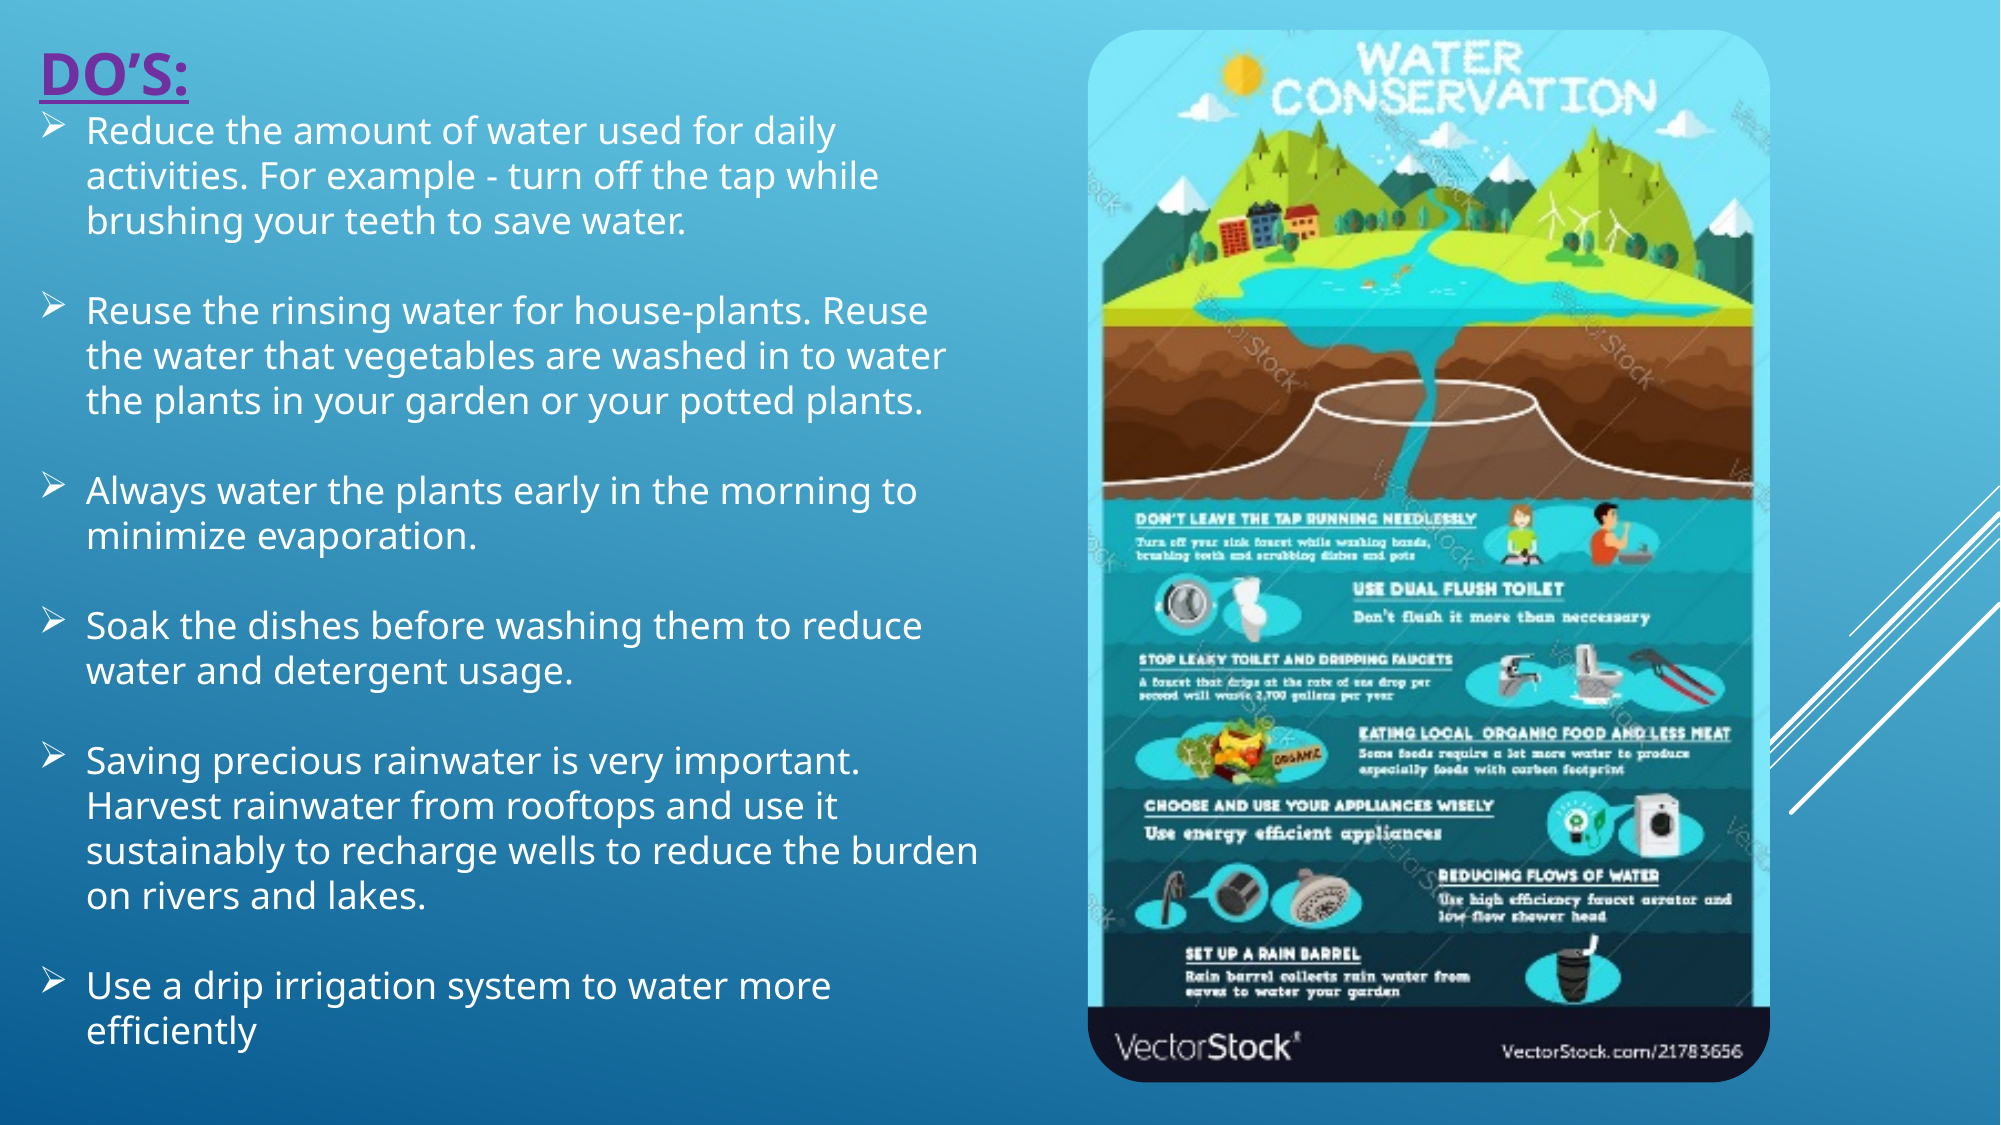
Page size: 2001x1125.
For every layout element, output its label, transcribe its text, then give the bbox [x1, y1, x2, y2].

text_box DO’S: Reduce the amount of water used for daily activities. For example - turn off the tap while brushing your teeth to save water. Reuse the rinsing water for house-plants. Reuse the water that vegetables are washed in to water the plants in your garden or your potted plants. Always water the plants early in the morning to minimize evaporation. Soak the dishes before washing them to reduce water and detergent usage. Saving precious rainwater is very important. Harvest rainwater from rooftops and use it sustainably to recharge wells to reduce the burden on rivers and lakes. Use a drip irrigation system to water more efficiently [24, 29, 1010, 1060]
picture [1087, 29, 1771, 1083]
